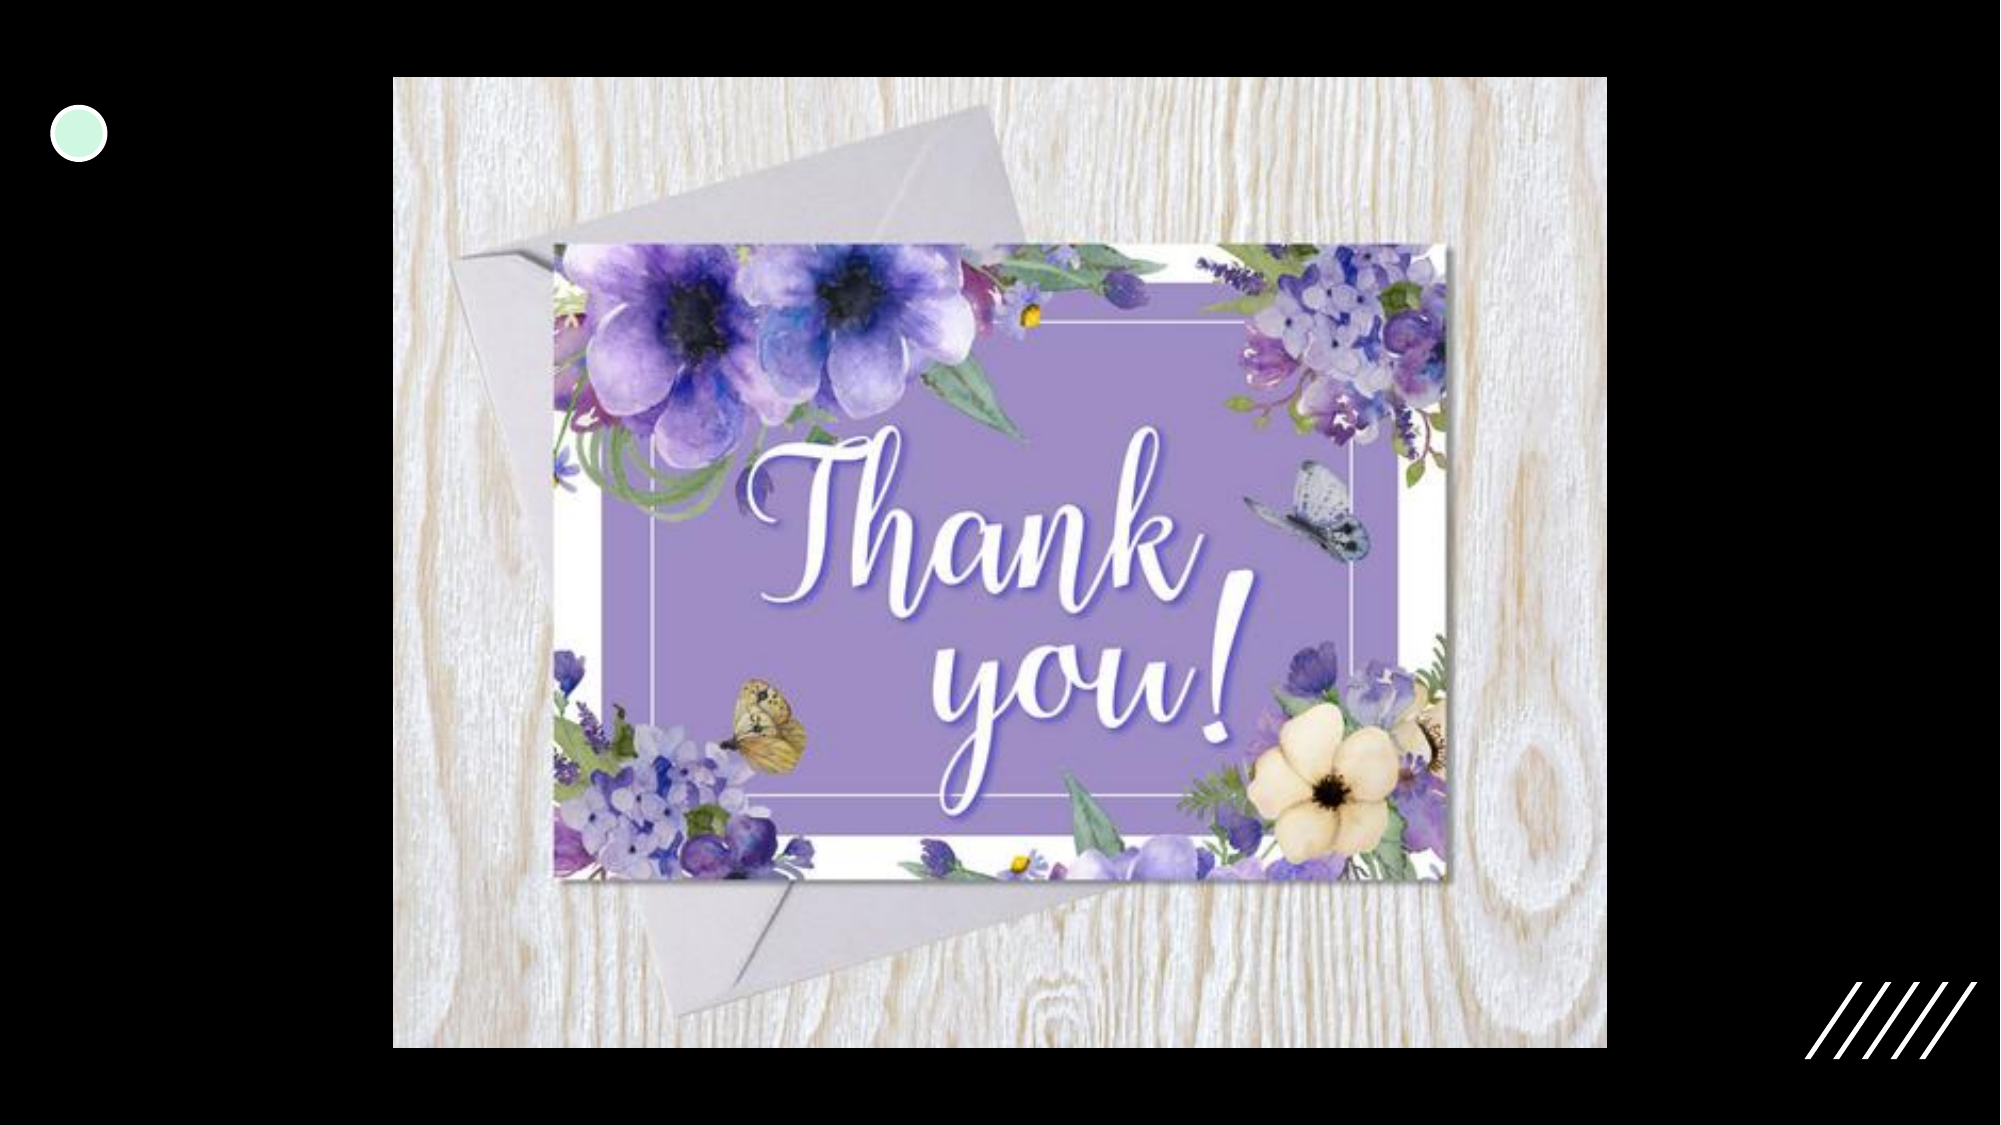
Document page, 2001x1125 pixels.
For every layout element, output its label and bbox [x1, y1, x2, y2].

picture [393, 77, 1607, 1048]
